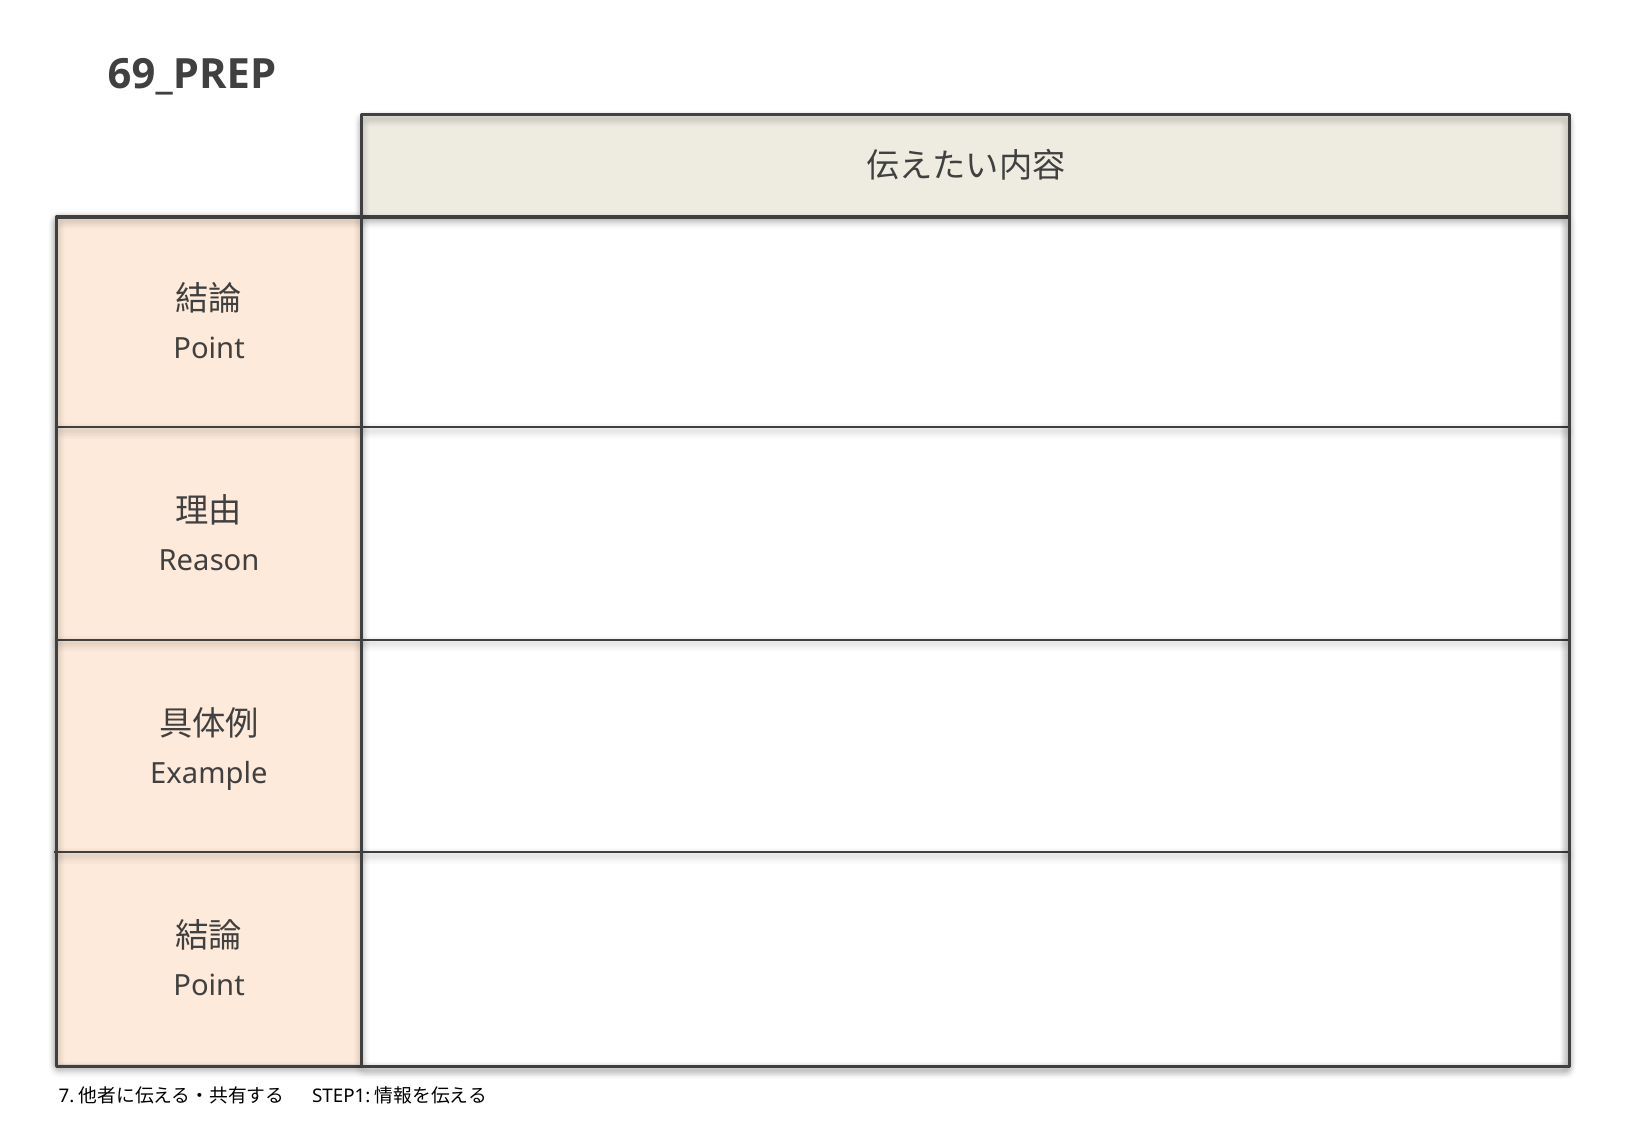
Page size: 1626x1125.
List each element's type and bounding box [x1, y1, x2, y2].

text_box [53, 114, 1570, 1067]
text_box [43, 1076, 502, 1114]
text_box [92, 39, 292, 104]
